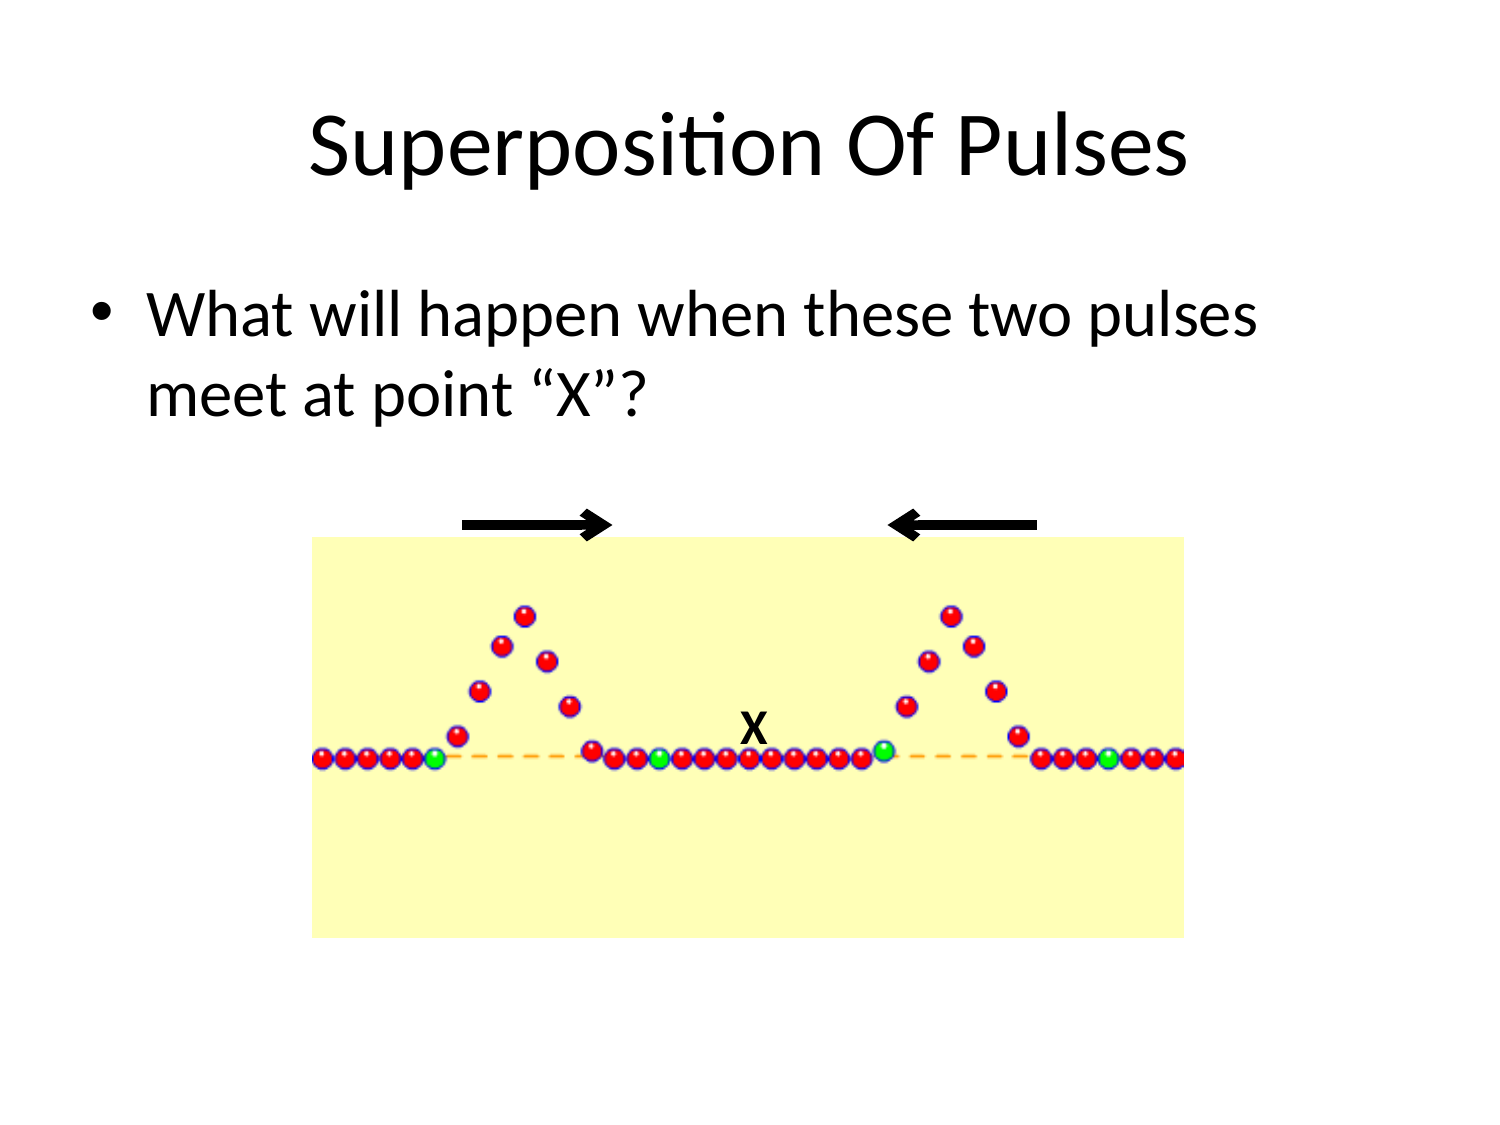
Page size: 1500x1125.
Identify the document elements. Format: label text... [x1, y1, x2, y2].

list What will happen when these two pulses meet at point “X”? [75, 262, 1425, 1005]
title Superposition Of Pulses [75, 45, 1425, 233]
picture [312, 537, 1184, 938]
